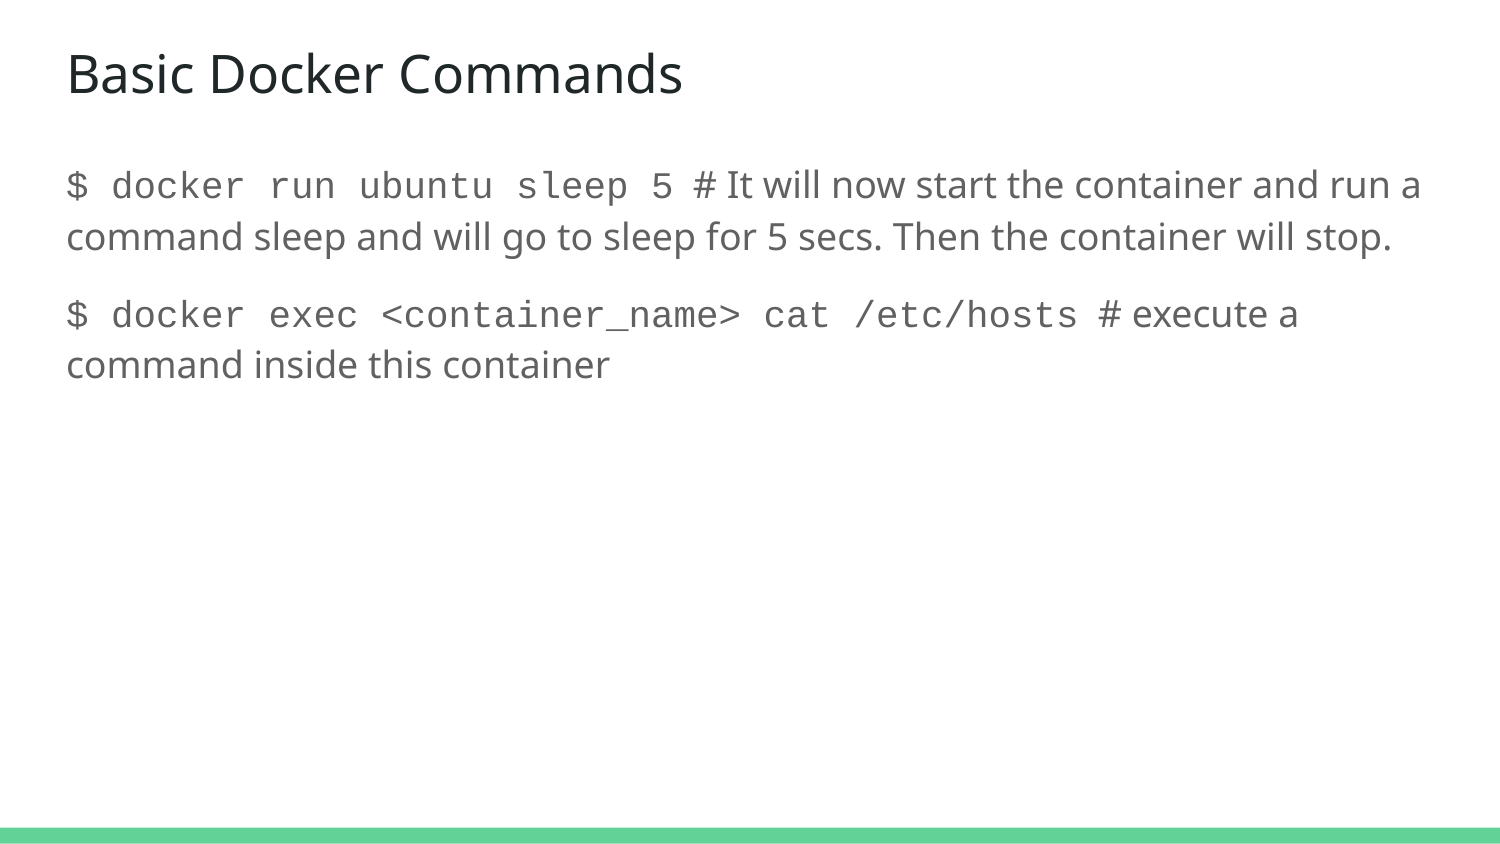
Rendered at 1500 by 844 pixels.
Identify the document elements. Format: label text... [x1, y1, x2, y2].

title Basic Docker Commands [51, 25, 1449, 120]
list $ docker run ubuntu sleep 5 # It will now start the container and run a command sleep and will go to sleep for 5 secs. Then the container will stop. $ docker exec <container_name> cat /etc/hosts # execute a command inside this container [51, 139, 1449, 816]
